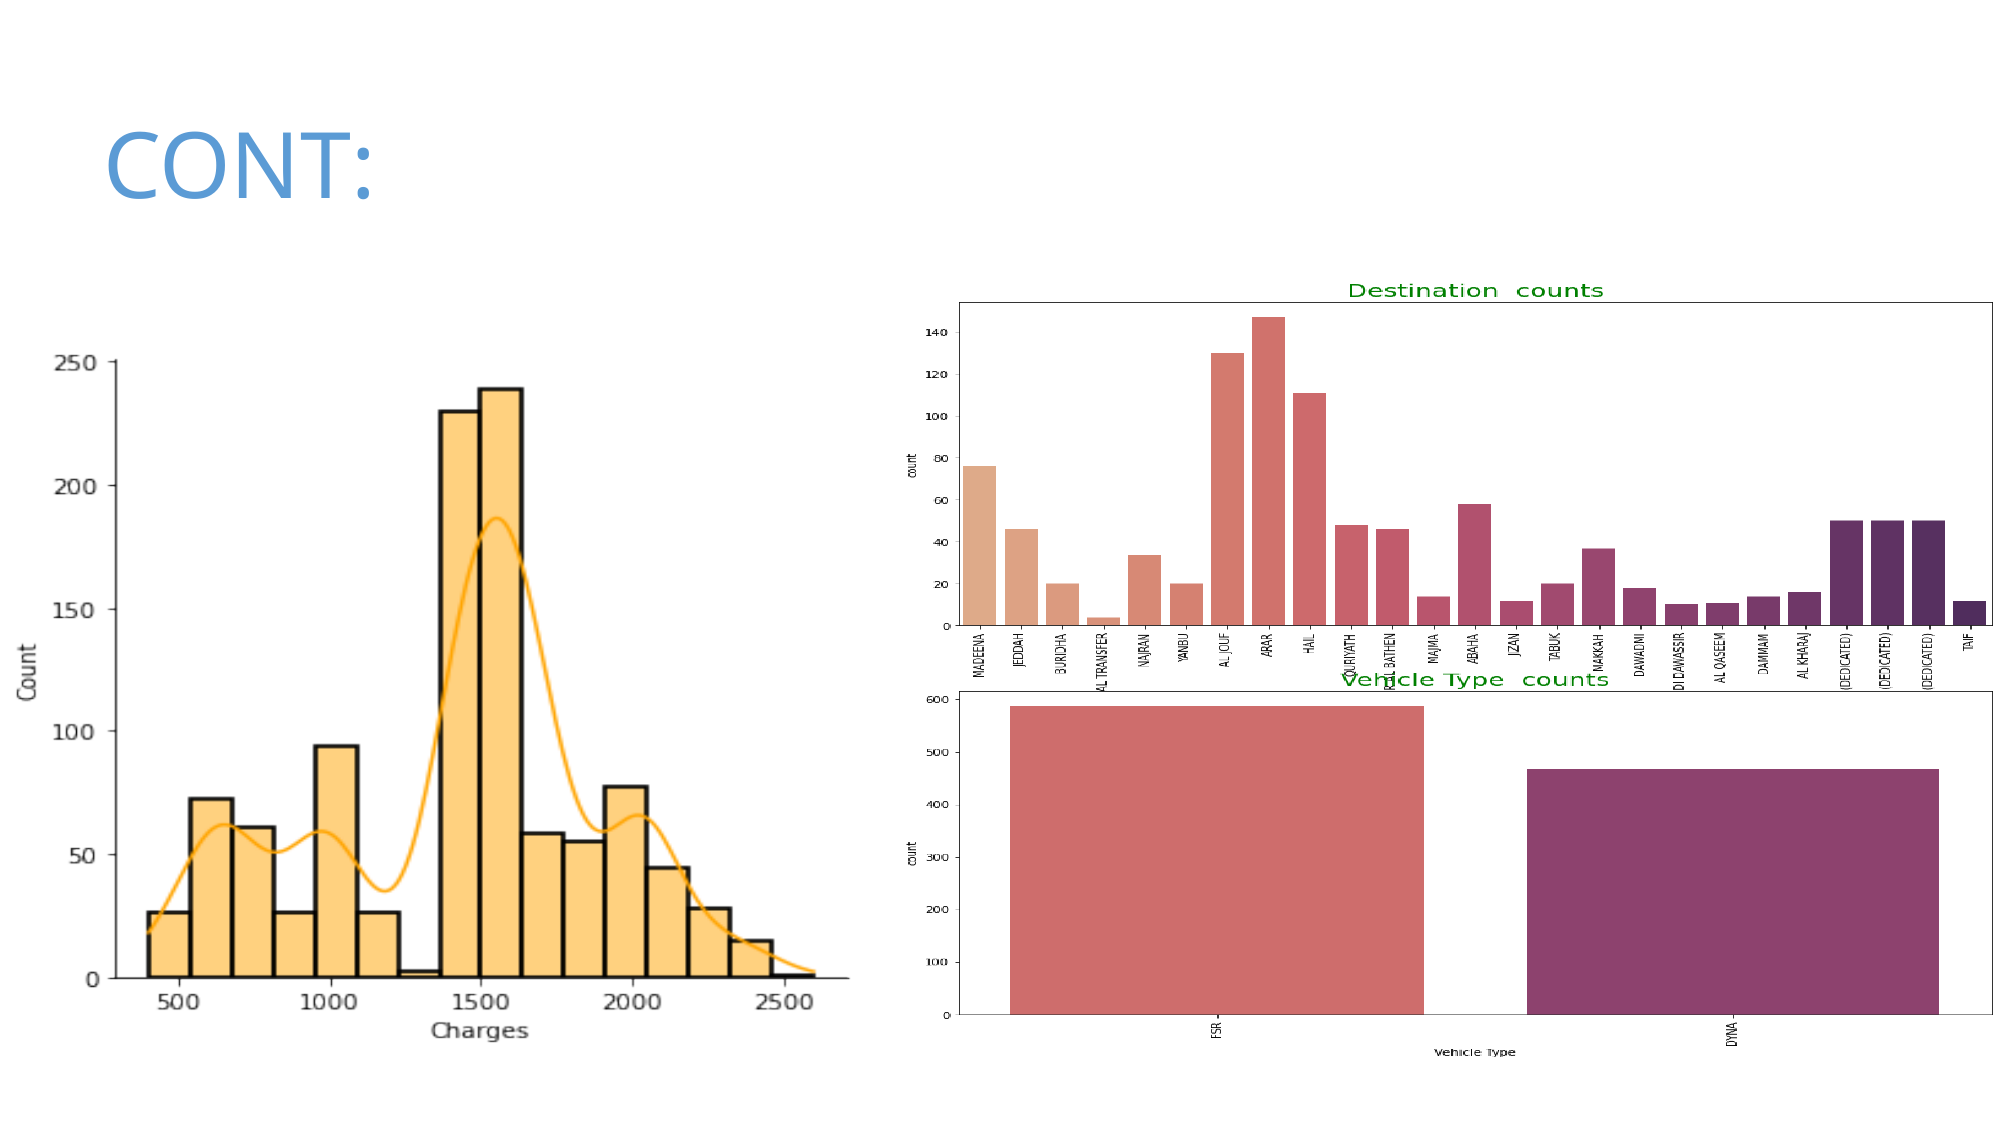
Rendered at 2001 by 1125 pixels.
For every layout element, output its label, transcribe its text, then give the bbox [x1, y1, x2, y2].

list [897, 277, 2000, 1063]
title CONT: [88, 59, 1814, 278]
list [0, 341, 863, 1055]
